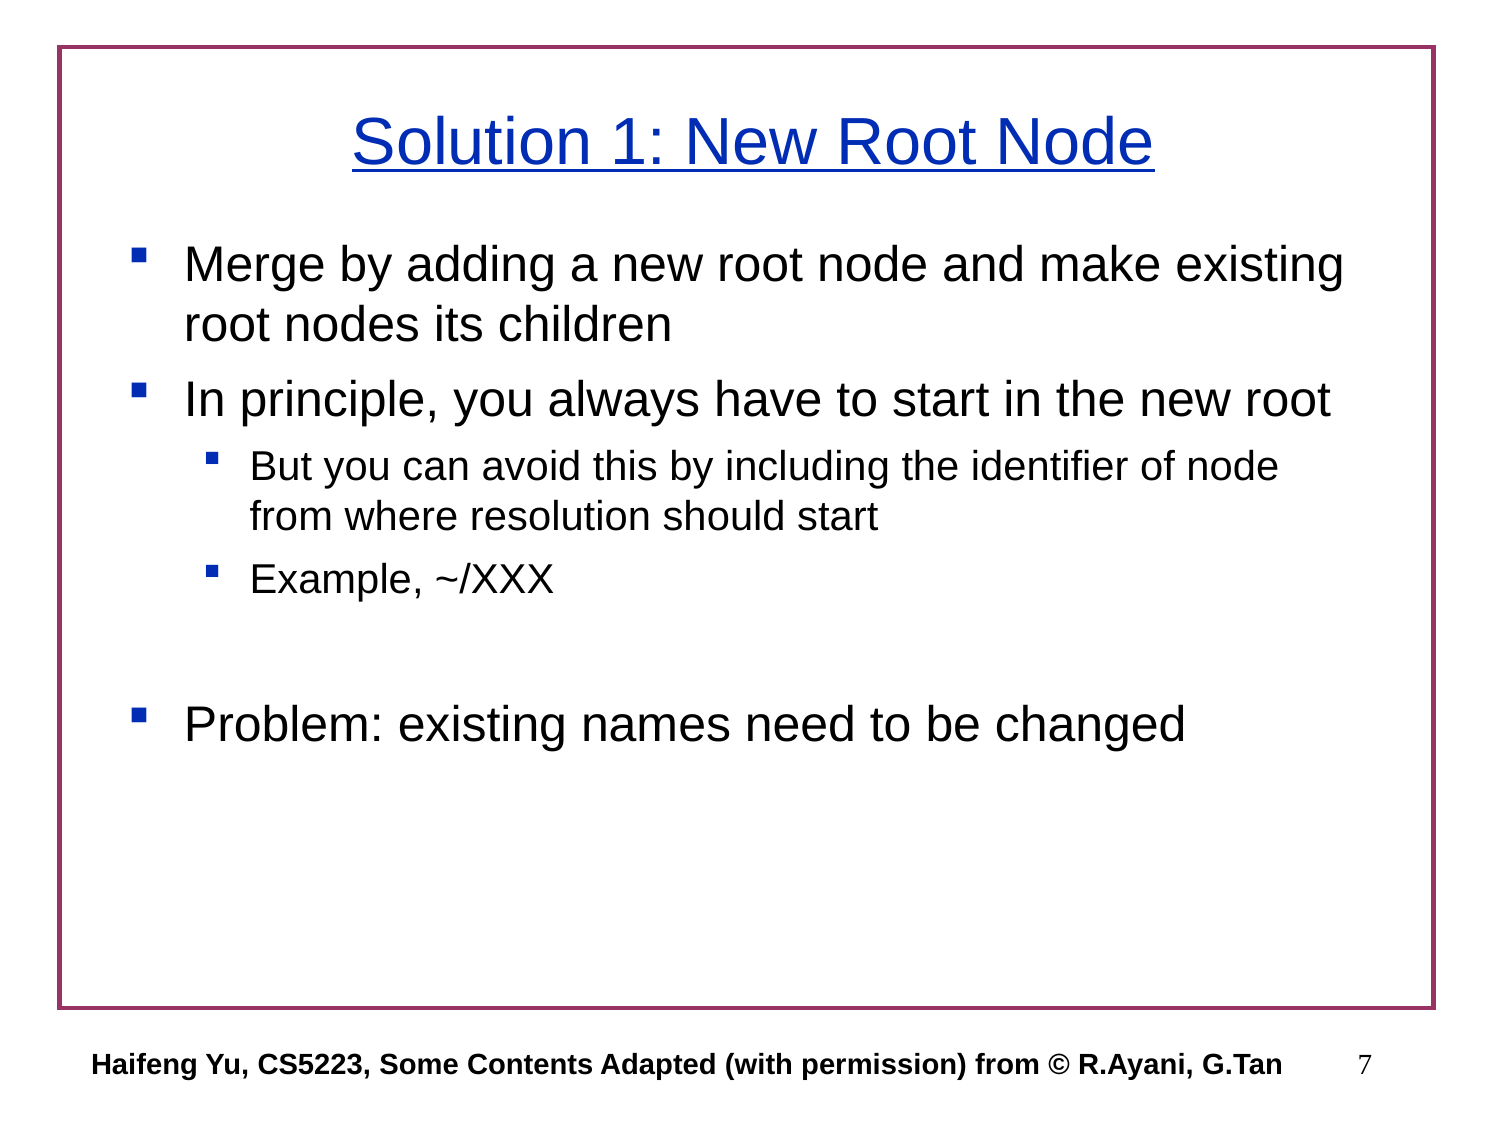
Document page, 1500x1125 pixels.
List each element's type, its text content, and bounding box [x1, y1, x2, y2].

list Merge by adding a new root node and make existing root nodes its children In principle, you always have to start in the new root But you can avoid this by including the identifier of node from where resolution should start Example, ~/XXX Problem: existing names need to be changed [112, 223, 1388, 991]
slide_number 7 [1326, 1024, 1388, 1101]
footer Haifeng Yu, CS5223, Some Contents Adapted (with permission) from © R.Ayani, G.Tan [49, 1024, 1326, 1101]
title Solution 1: New Root Node [115, 69, 1392, 207]
